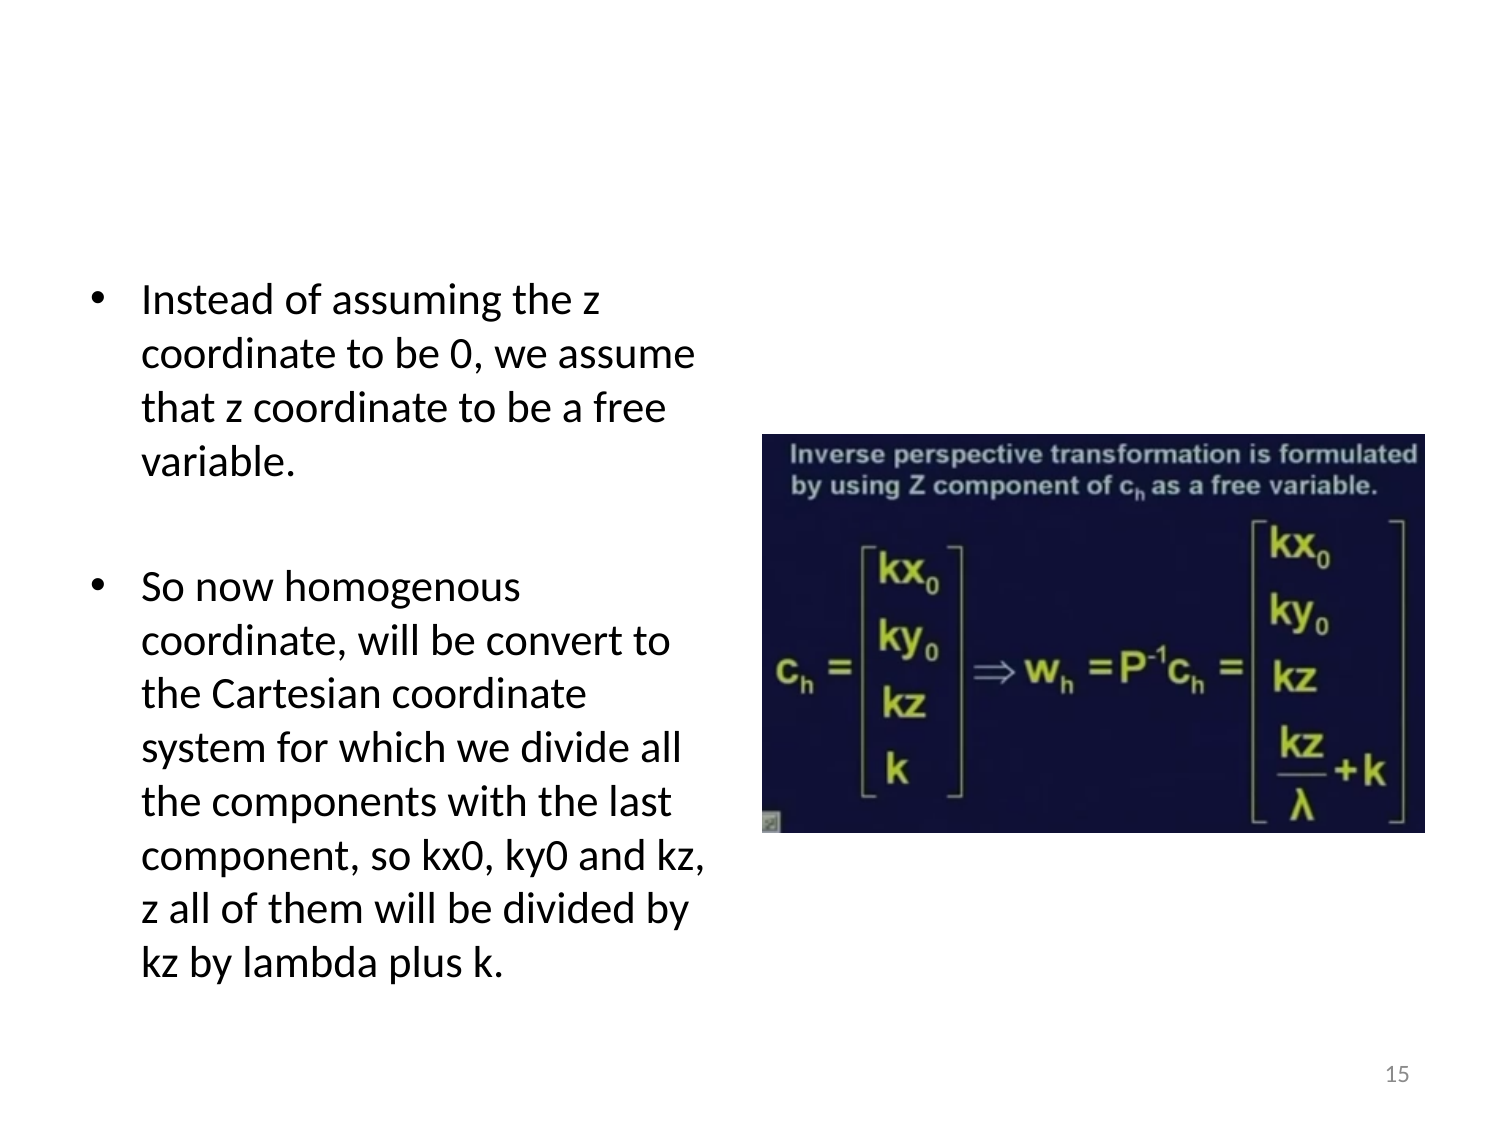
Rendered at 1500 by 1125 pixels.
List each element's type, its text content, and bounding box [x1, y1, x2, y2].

slide_number 15 [1074, 1042, 1425, 1103]
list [762, 262, 1426, 1006]
list Instead of assuming the z coordinate to be 0, we assume that z coordinate to be a free variable. So now homogenous coordinate, will be convert to the Cartesian coordinate system for which we divide all the components with the last component, so kx0, ky0 and kz, z all of them will be divided by kz by lambda plus k. [75, 262, 738, 1005]
